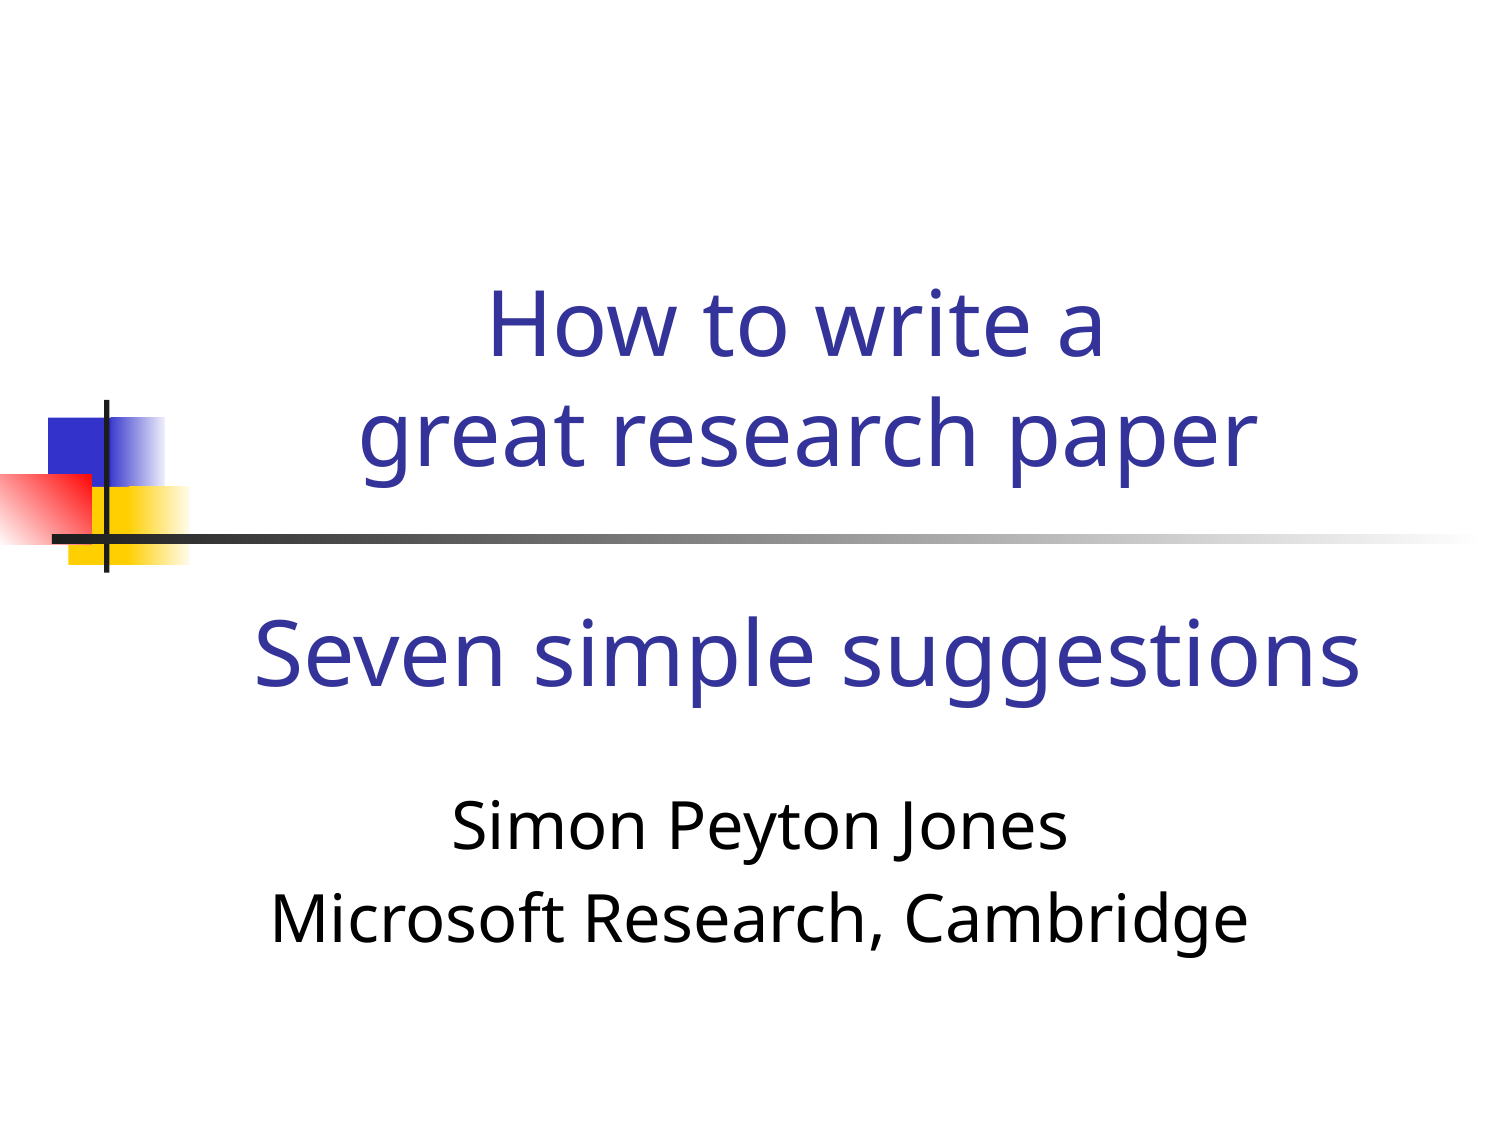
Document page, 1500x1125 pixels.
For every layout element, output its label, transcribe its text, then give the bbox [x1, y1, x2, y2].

subtitle Simon Peyton Jones Microsoft Research, Cambridge [135, 774, 1386, 1063]
title How to write a great research paper Seven simple suggestions [170, 432, 1447, 713]
